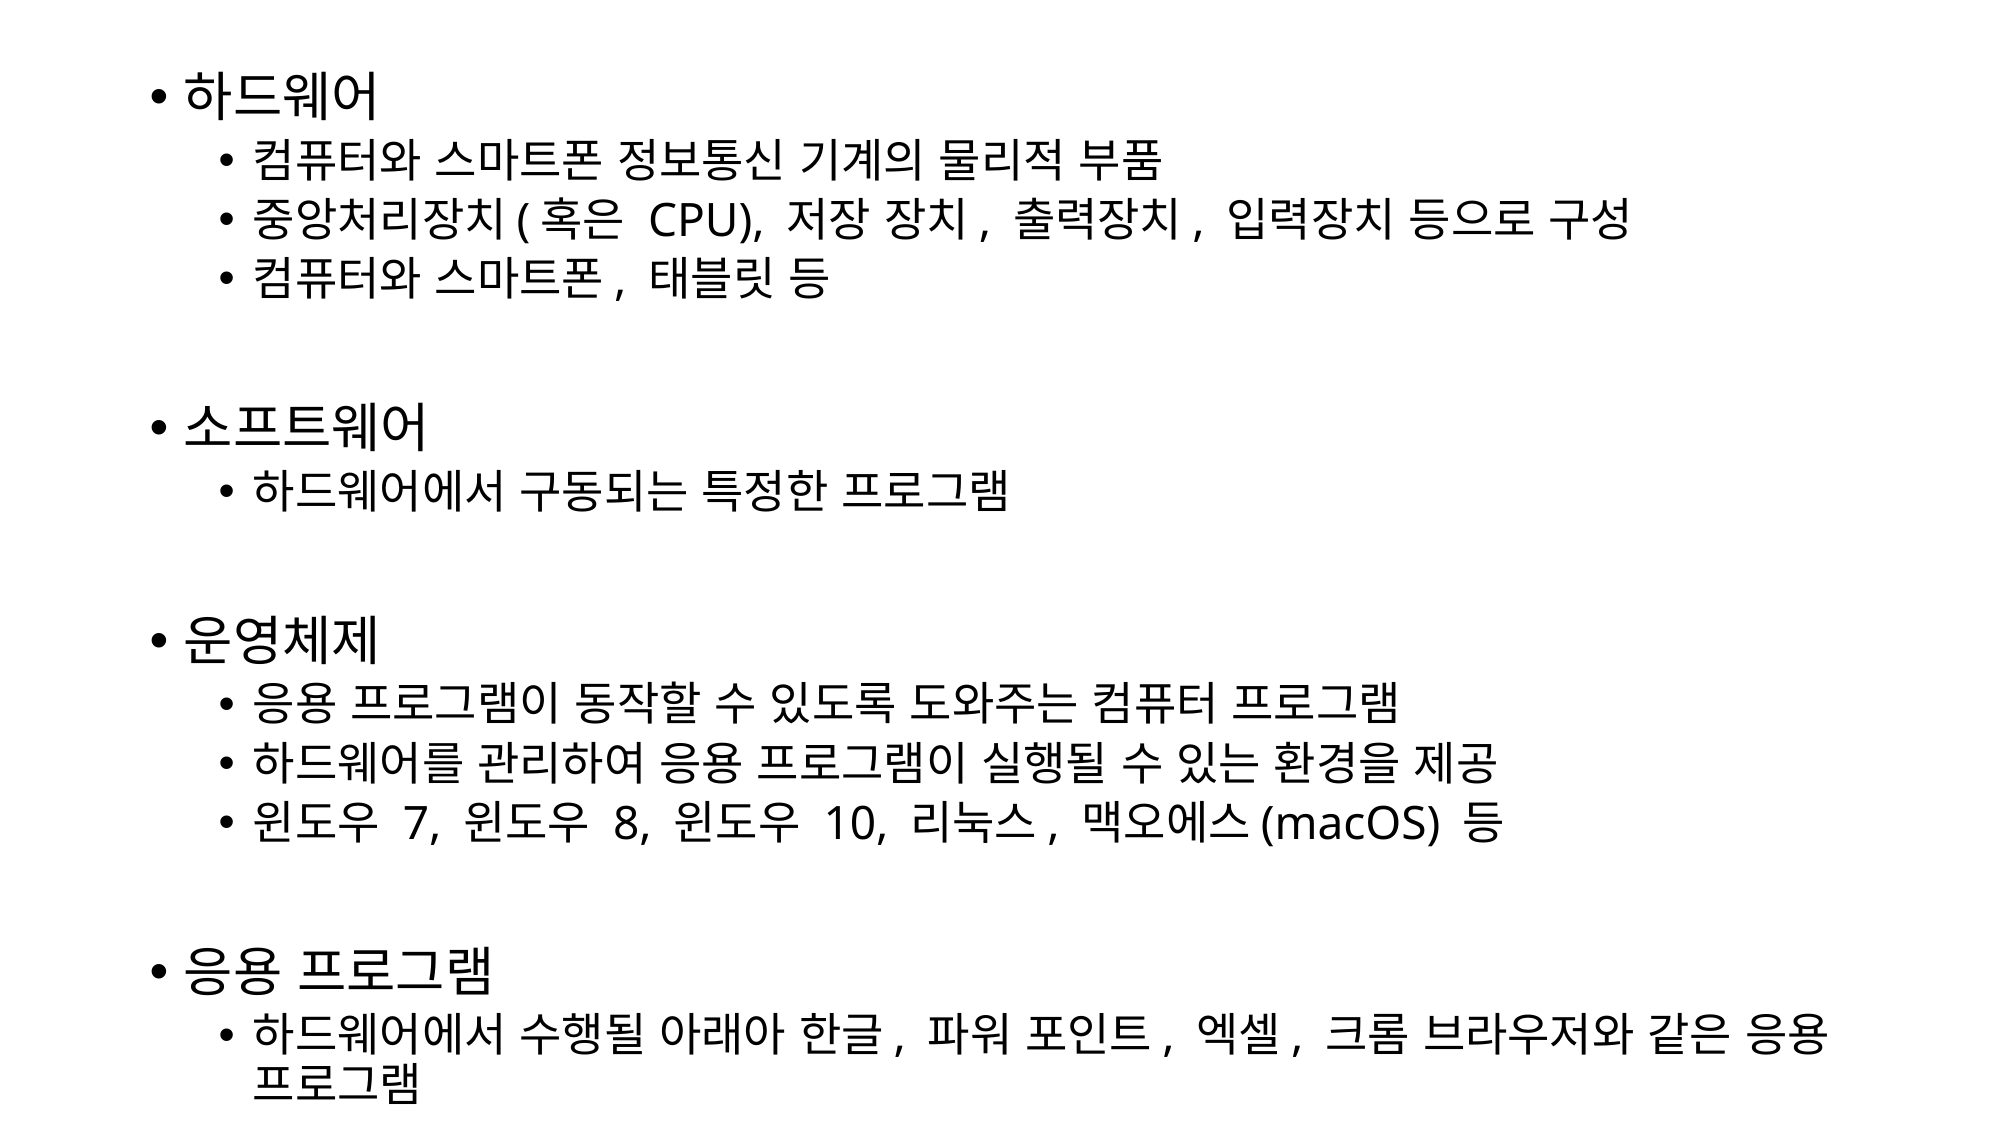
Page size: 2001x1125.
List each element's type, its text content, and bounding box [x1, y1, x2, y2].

list 하드웨어 컴퓨터와 스마트폰 정보통신 기계의 물리적 부품 중앙처리장치(혹은 CPU), 저장 장치, 출력장치, 입력장치 등으로 구성 컴퓨터와 스마트폰, 태블릿 등 소프트웨어 하드웨어에서 구동되는 특정한 프로그램 운영체제 응용 프로그램이 동작할 수 있도록 도와주는 컴퓨터 프로그램 하드웨어를 관리하여 응용 프로그램이 실행될 수 있는 환경을 제공 윈도우 7, 윈도우 8, 윈도우 10, 리눅스, 맥오에스(macOS) 등 응용 프로그램 하드웨어에서 수행될 아래아 한글, 파워 포인트, 엑셀, 크롬 브라우저와 같은 응용 프로그램 [134, 62, 1896, 1125]
